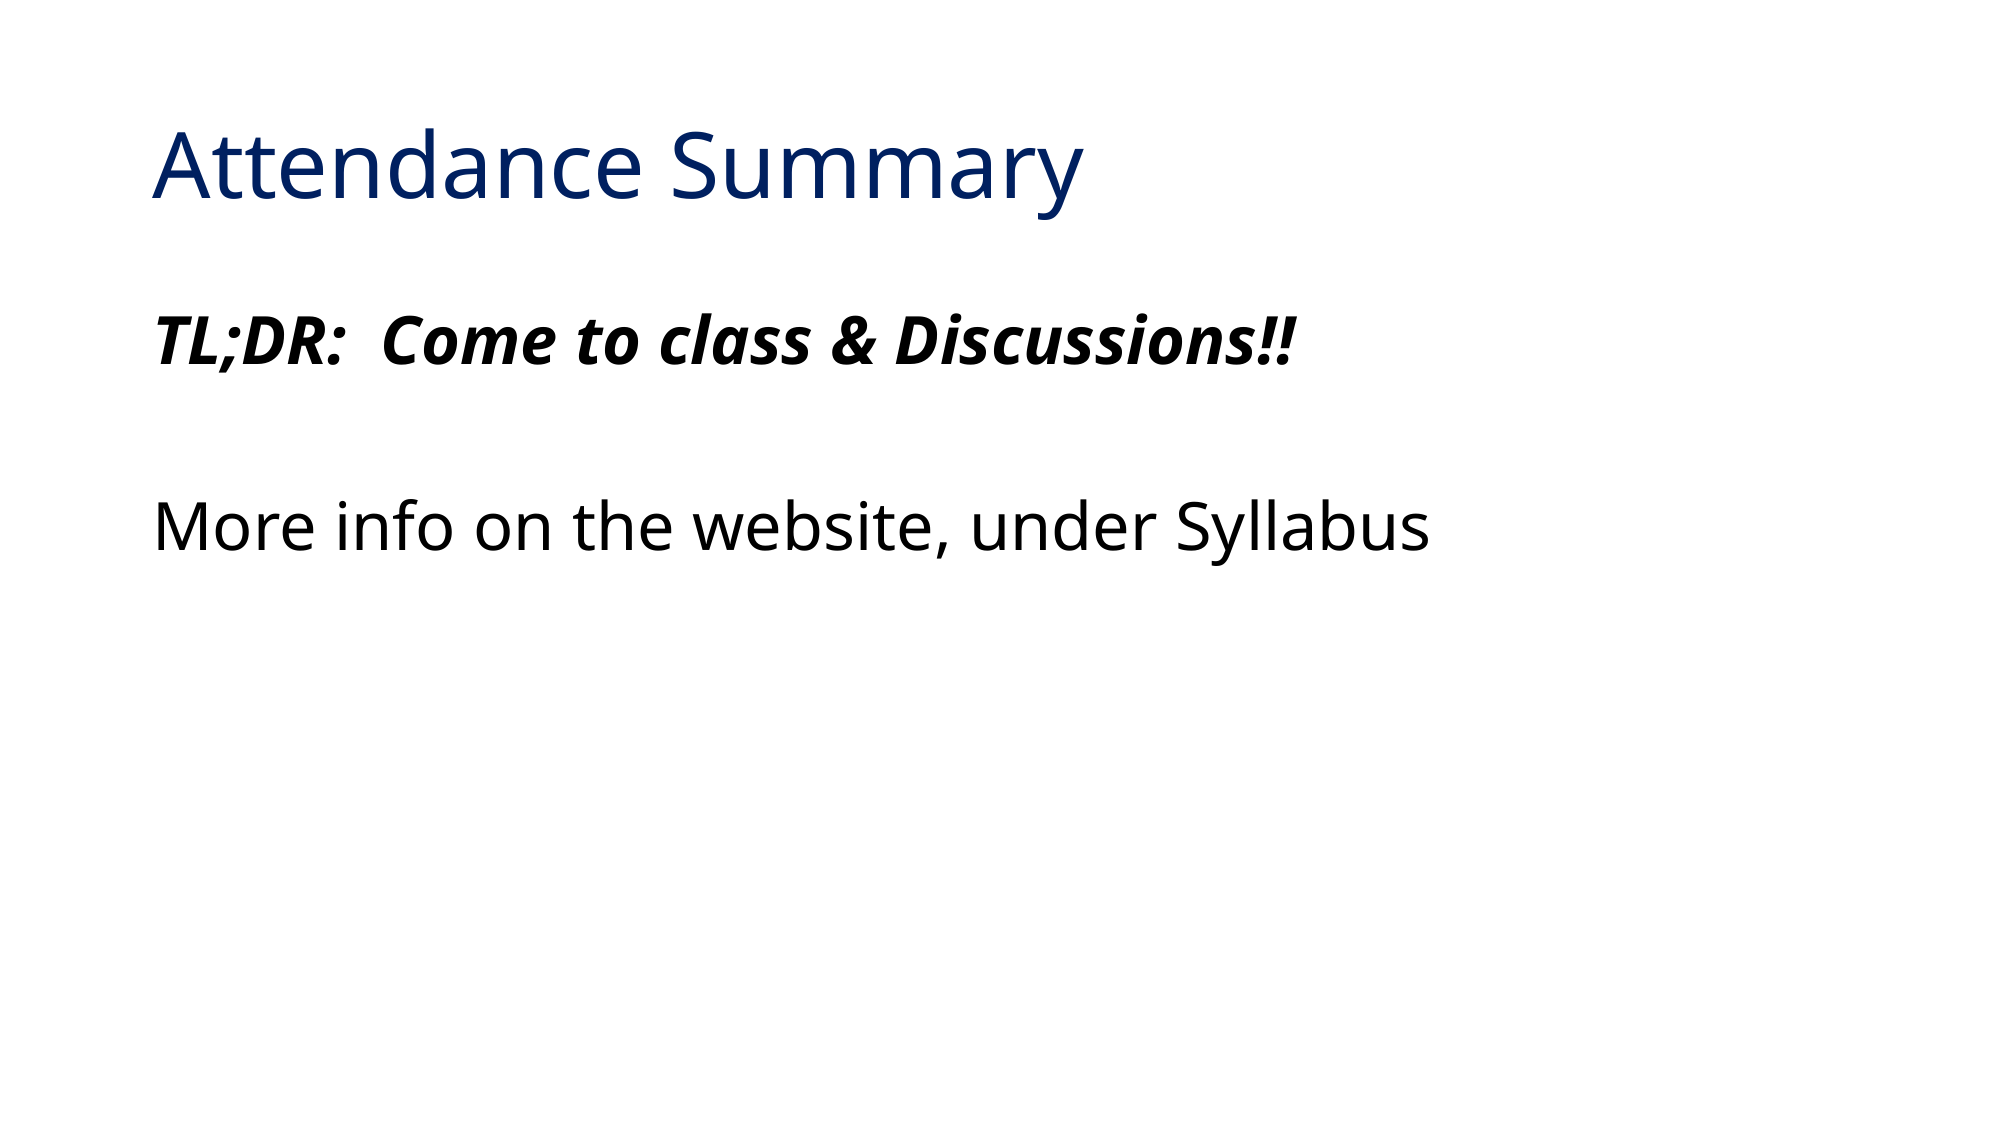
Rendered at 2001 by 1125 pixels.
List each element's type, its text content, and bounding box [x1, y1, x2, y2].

title Attendance Summary [137, 59, 1863, 278]
list TL;DR: Come to class & Discussions!! More info on the website, under Syllabus [137, 299, 1863, 1014]
